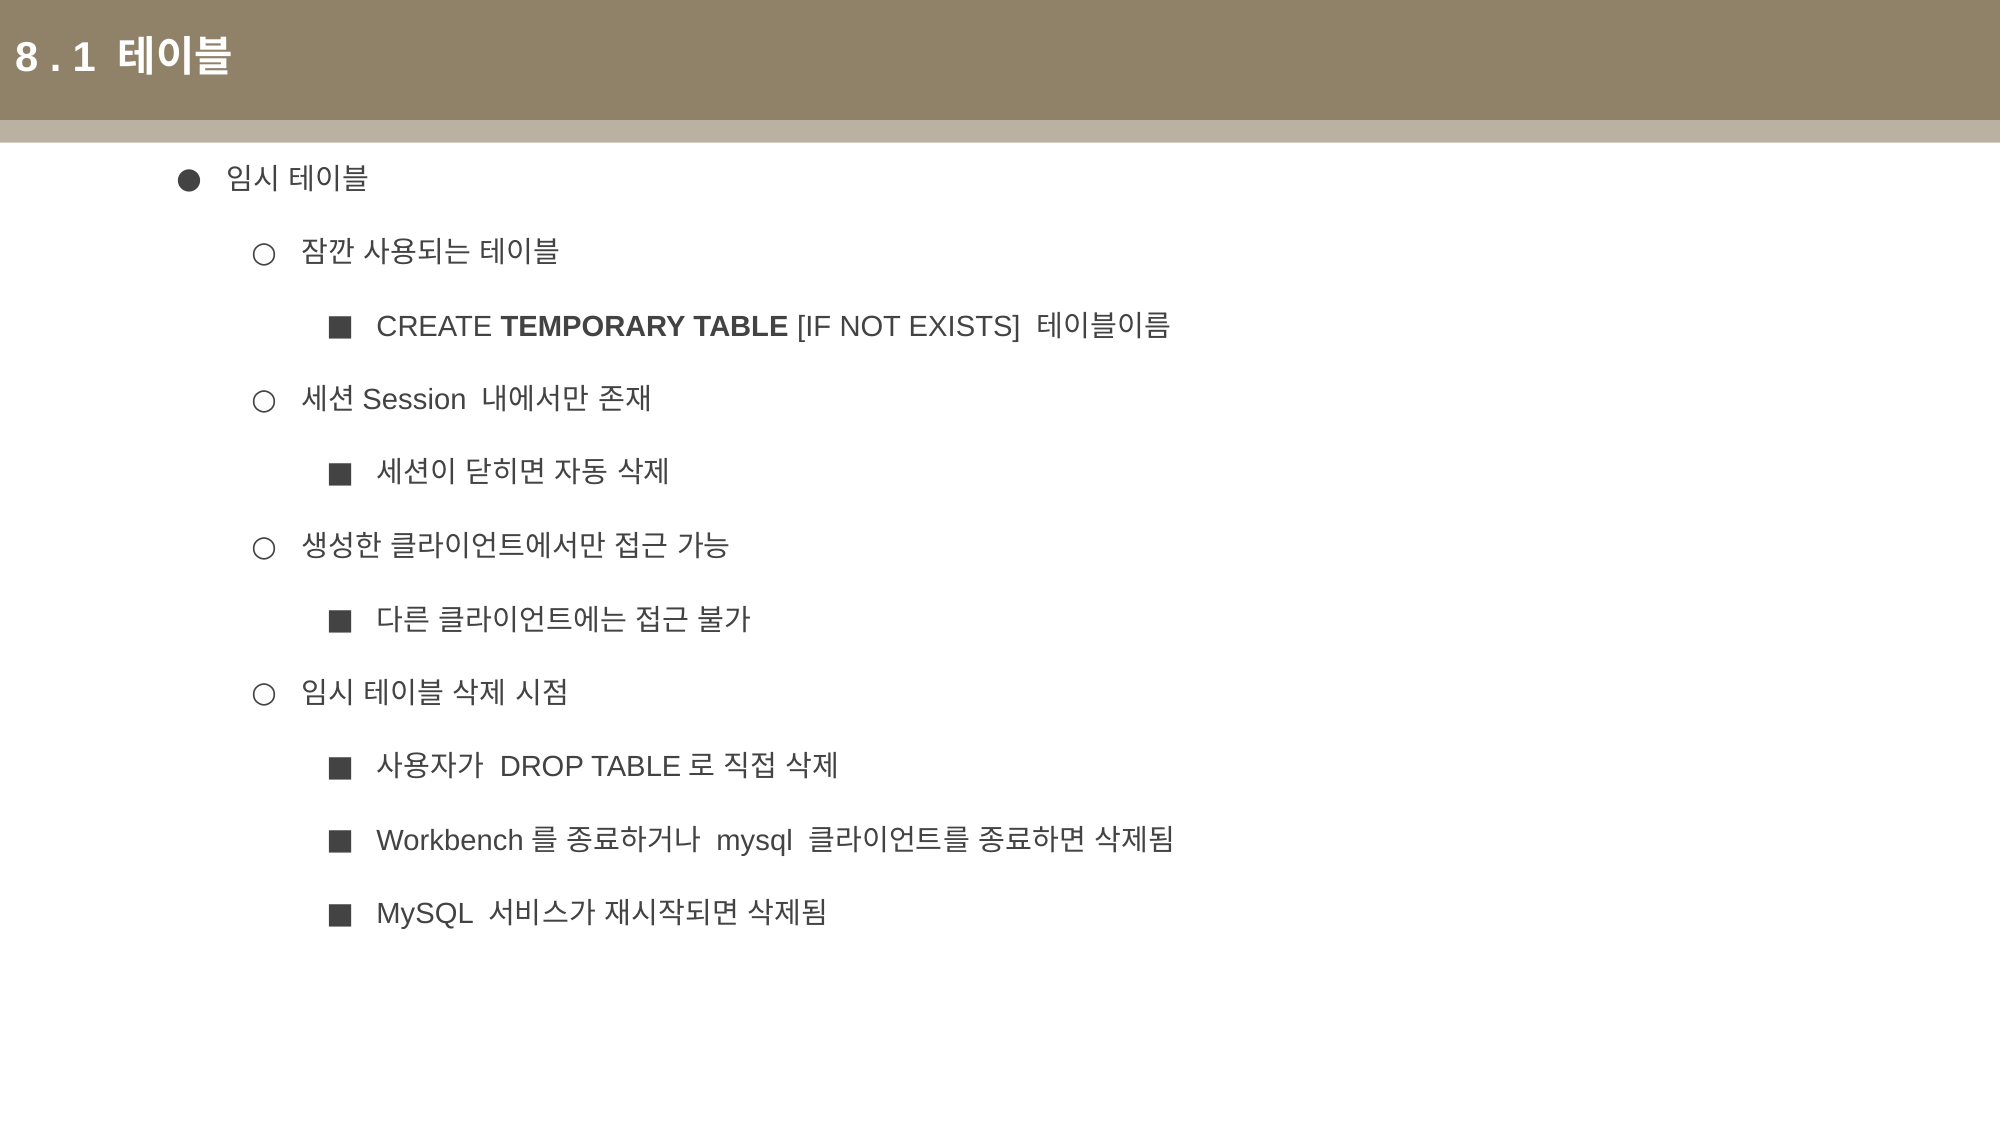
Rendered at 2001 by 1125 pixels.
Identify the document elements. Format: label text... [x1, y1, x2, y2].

list 임시 테이블 잠깐 사용되는 테이블 CREATE TEMPORARY TABLE [IF NOT EXISTS] 테이블이름 세션Session 내에서만 존재 세션이 닫히면 자동 삭제 생성한 클라이언트에서만 접근 가능 다른 클라이언트에는 접근 불가 임시 테이블 삭제 시점 사용자가 DROP TABLE로 직접 삭제 Workbench를 종료하거나 mysql 클라이언트를 종료하면 삭제됨 MySQL 서비스가 재시작되면 삭제됨 [136, 140, 1562, 1078]
text_box 8 . 1 테이블 [0, 14, 1864, 140]
